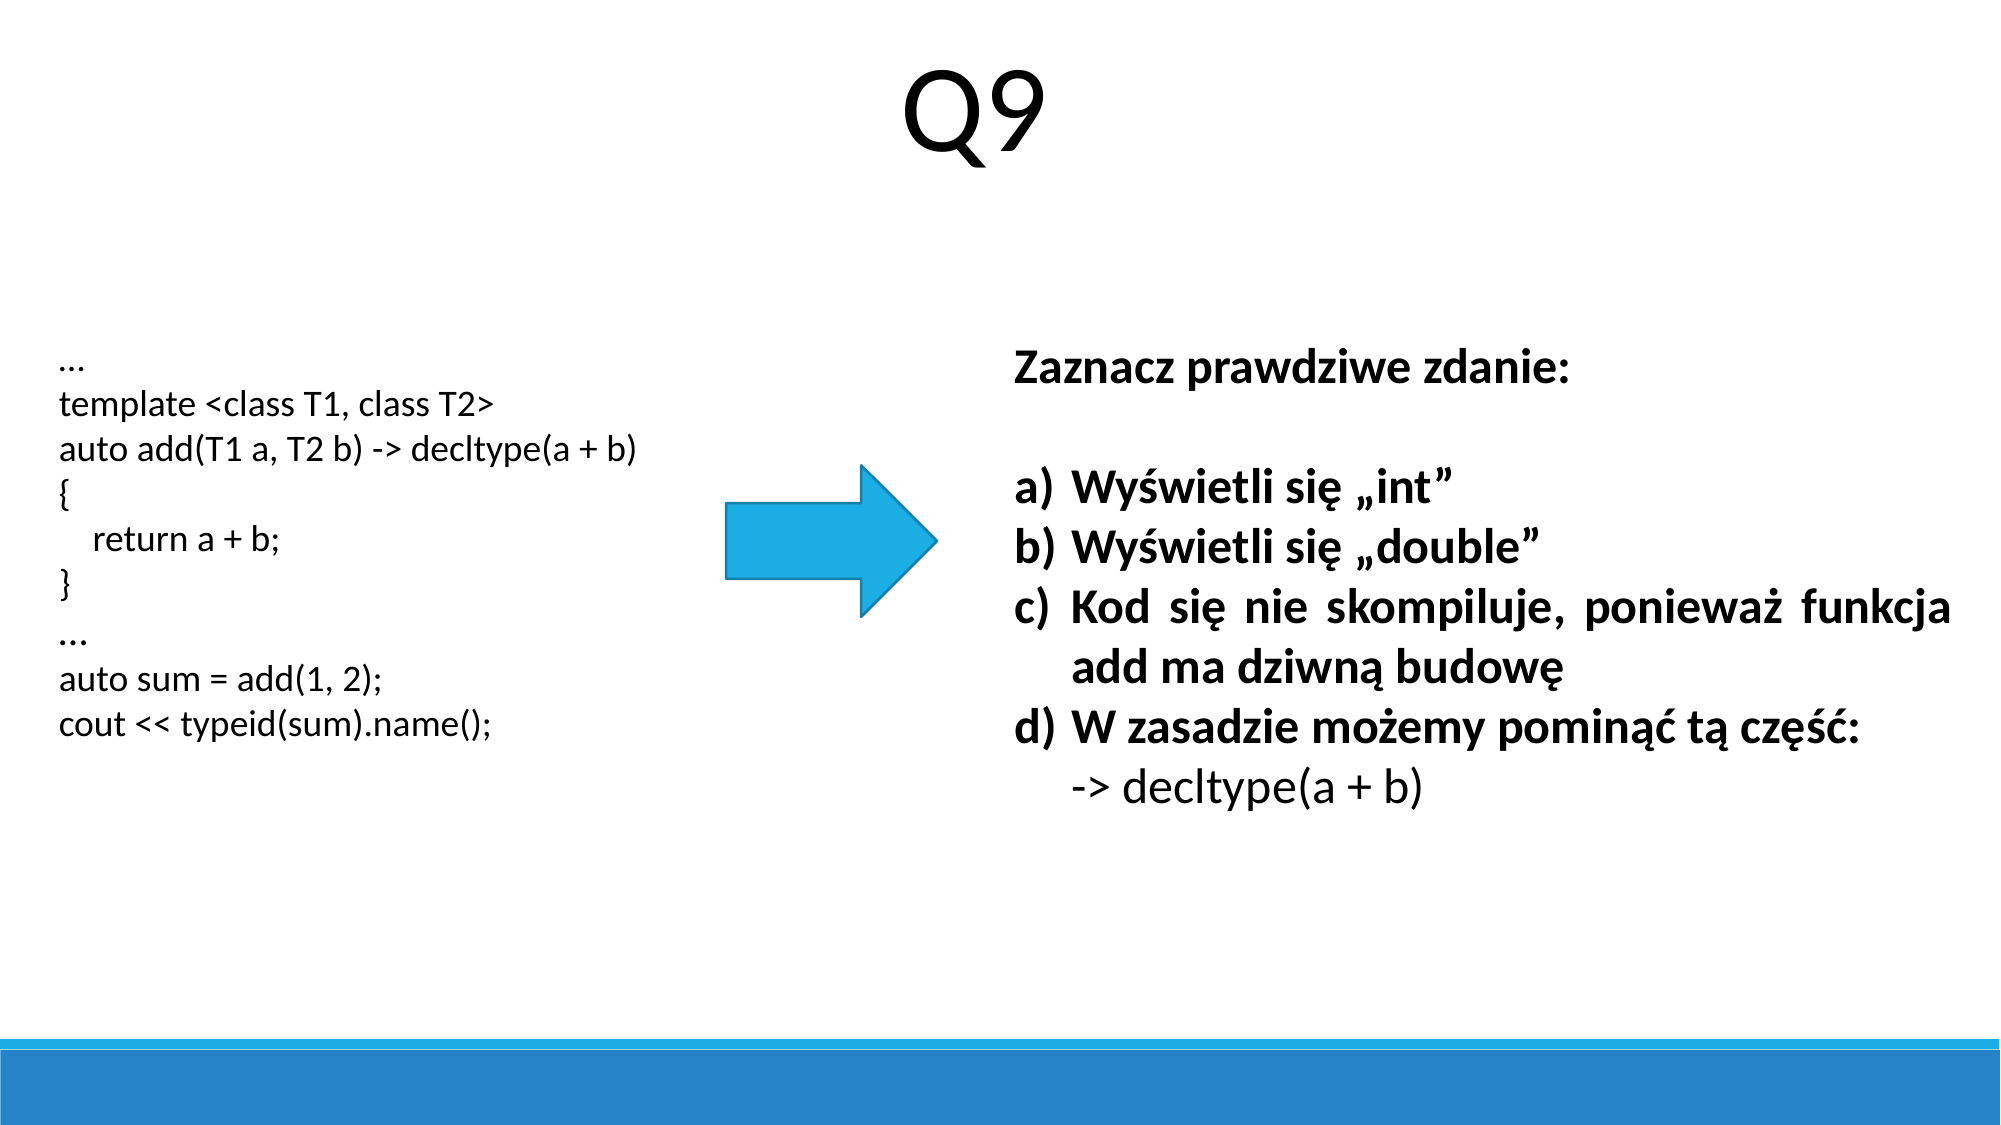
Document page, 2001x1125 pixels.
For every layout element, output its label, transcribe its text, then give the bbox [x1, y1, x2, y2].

text_box … template <class T1, class T2> auto add(T1 a, T2 b) -> decltype(a + b) { return a + b; } … auto sum = add(1, 2); cout << typeid(sum).name(); [43, 326, 1044, 752]
text_box Q9 [885, 18, 1063, 184]
text_box Zaznacz prawdziwe zdanie: Wyświetli się „int” Wyświetli się „double” Kod się nie skompiluje, ponieważ funkcja add ma dziwną budowę W zasadzie możemy pominąć tą część: -> decltype(a + b) [999, 326, 1968, 1062]
